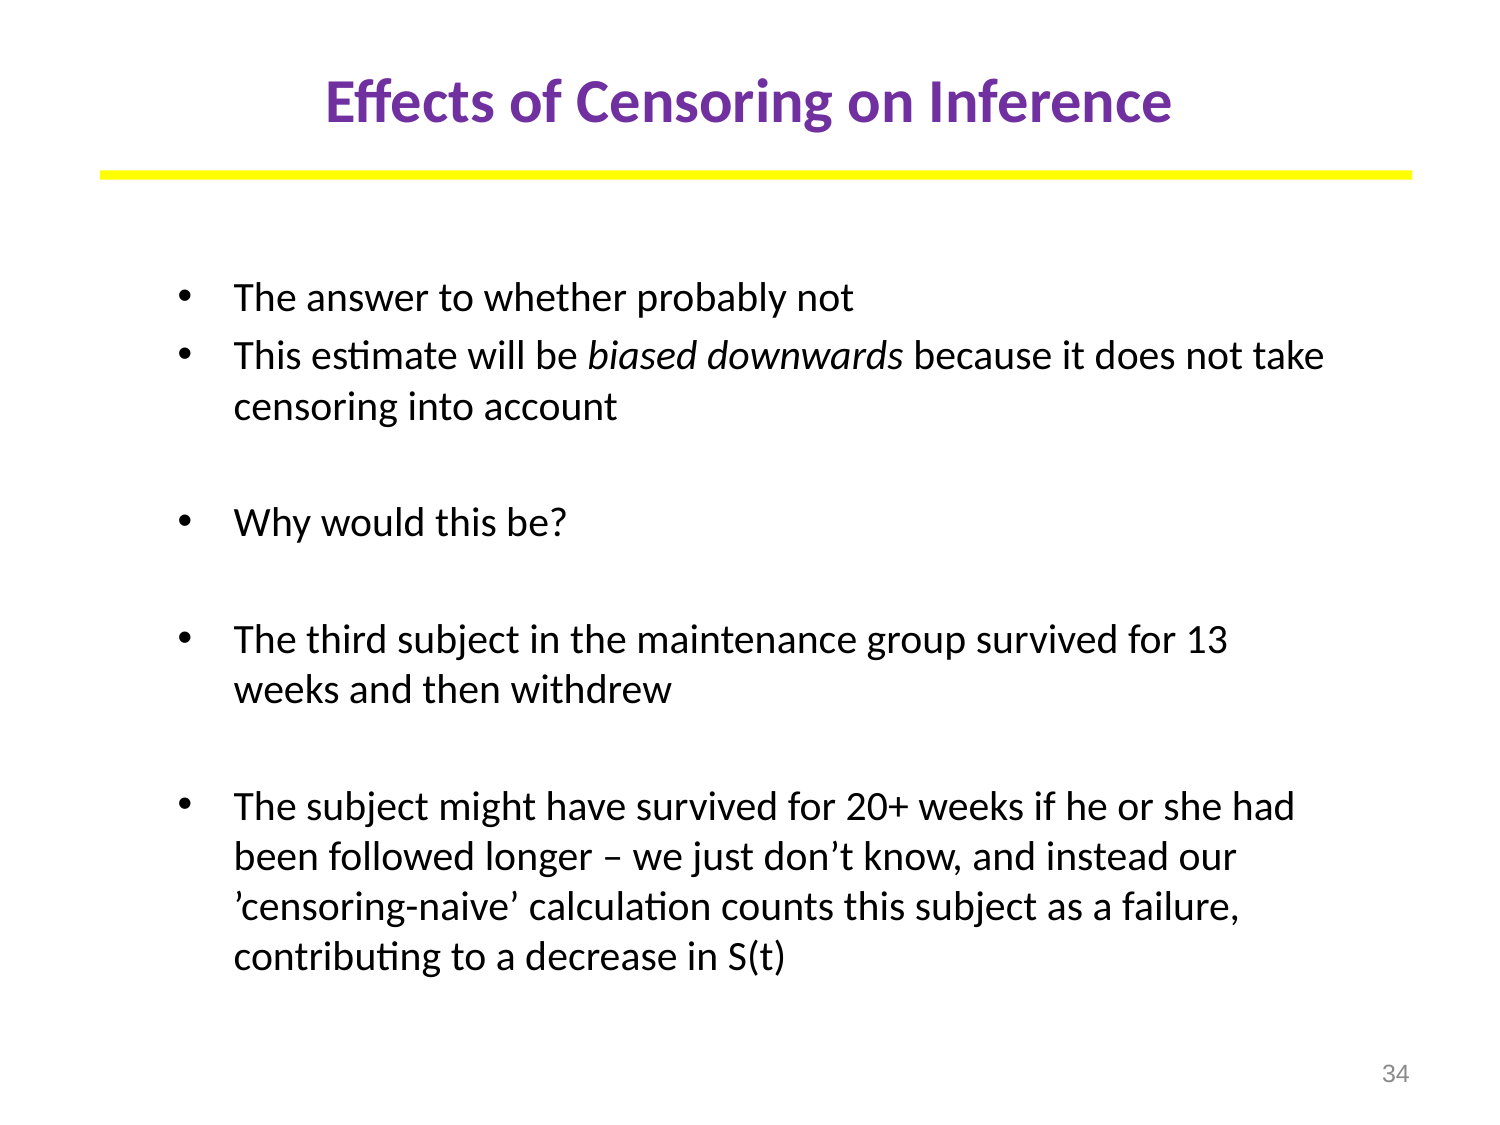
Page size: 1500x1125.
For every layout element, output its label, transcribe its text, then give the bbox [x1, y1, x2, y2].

slide_number 34 [1074, 1042, 1425, 1103]
title Effects of Censoring on Inference [24, 45, 1475, 150]
